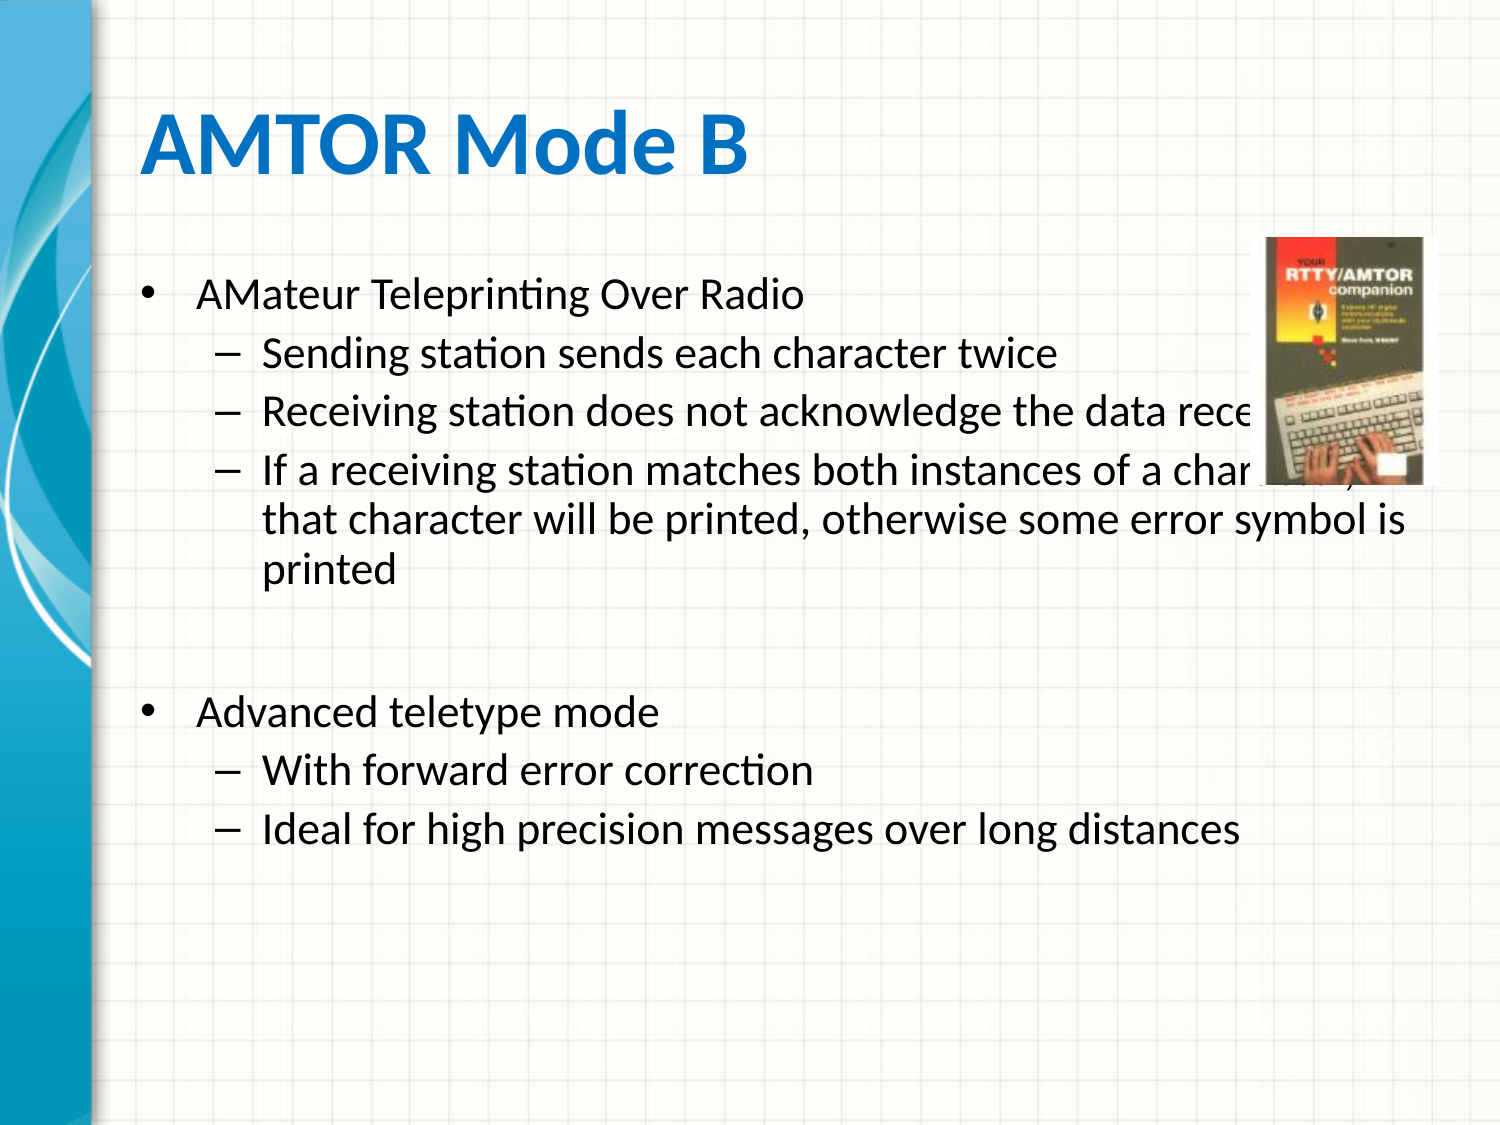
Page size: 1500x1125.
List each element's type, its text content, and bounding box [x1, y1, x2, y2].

picture [0, 0, 1500, 1125]
title AMTOR Mode B [125, 44, 1450, 232]
list AMateur Teleprinting Over Radio Sending station sends each character twice Receiving station does not acknowledge the data received If a receiving station matches both instances of a character, that character will be printed, otherwise some error symbol is printed Advanced teletype mode With forward error correction Ideal for high precision messages over long distances [125, 262, 1450, 1005]
